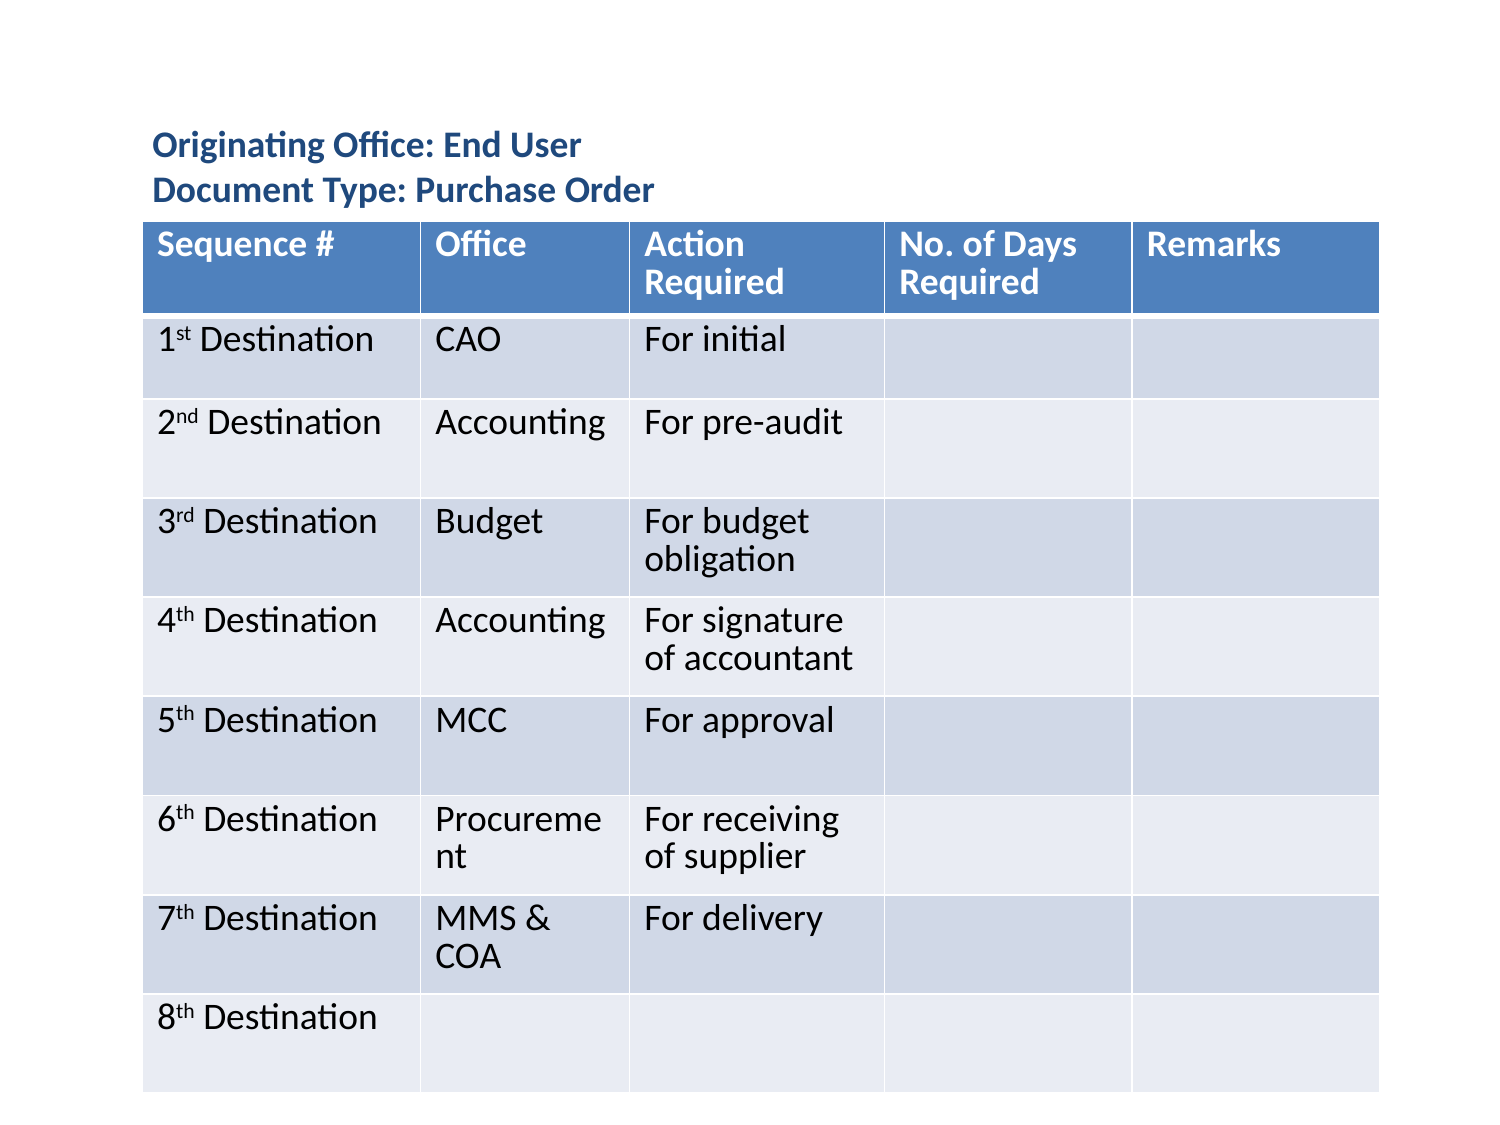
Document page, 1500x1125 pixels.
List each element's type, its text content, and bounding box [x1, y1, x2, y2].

table_cell [885, 995, 1131, 1092]
table_cell [1133, 995, 1379, 1092]
table_cell CAO [421, 319, 629, 398]
table_cell 6th Destination [143, 796, 420, 894]
table_cell [885, 697, 1131, 795]
table_cell 7th Destination [143, 896, 420, 993]
table_cell For initial [630, 319, 884, 398]
table_cell [885, 896, 1131, 993]
table_cell 2nd Destination [143, 400, 420, 497]
table_cell [1133, 400, 1379, 497]
table_header Action Required [630, 222, 884, 313]
table_cell For pre-audit [630, 400, 884, 497]
table_cell [885, 796, 1131, 894]
table_cell Budget [421, 499, 629, 596]
table_cell Accounting [421, 598, 629, 695]
table_cell [1133, 319, 1379, 398]
table_cell [1133, 499, 1379, 596]
table_cell Accounting [421, 400, 629, 497]
table_cell [1133, 697, 1379, 795]
table_cell For budget obligation [630, 499, 884, 596]
table_cell MMS & COA [421, 896, 629, 993]
table_header Remarks [1133, 222, 1379, 313]
table_cell [1133, 796, 1379, 894]
table_cell 4th Destination [143, 598, 420, 695]
table_header Sequence # [143, 222, 420, 313]
table_cell [630, 995, 884, 1092]
table_cell [885, 319, 1131, 398]
table_cell [885, 598, 1131, 695]
table_cell [1133, 896, 1379, 993]
table_cell [421, 995, 629, 1092]
table_cell For signature of accountant [630, 598, 884, 695]
table_cell [1133, 598, 1379, 695]
table_cell For delivery [630, 896, 884, 993]
table_cell [885, 400, 1131, 497]
table_cell 3rd Destination [143, 499, 420, 596]
table_cell For receiving of supplier [630, 796, 884, 894]
table_cell 5th Destination [143, 697, 420, 795]
table_header No. of Days Required [885, 222, 1131, 313]
table_cell Procurement [421, 796, 629, 894]
table_header Office [421, 222, 629, 313]
text_box Originating Office: End User Document Type: Purchase Order [137, 112, 1375, 218]
table_cell 1st Destination [143, 319, 420, 398]
table_cell 8th Destination [143, 995, 420, 1092]
table_cell [885, 499, 1131, 596]
table_cell MCC [421, 697, 629, 795]
table_cell For approval [630, 697, 884, 795]
